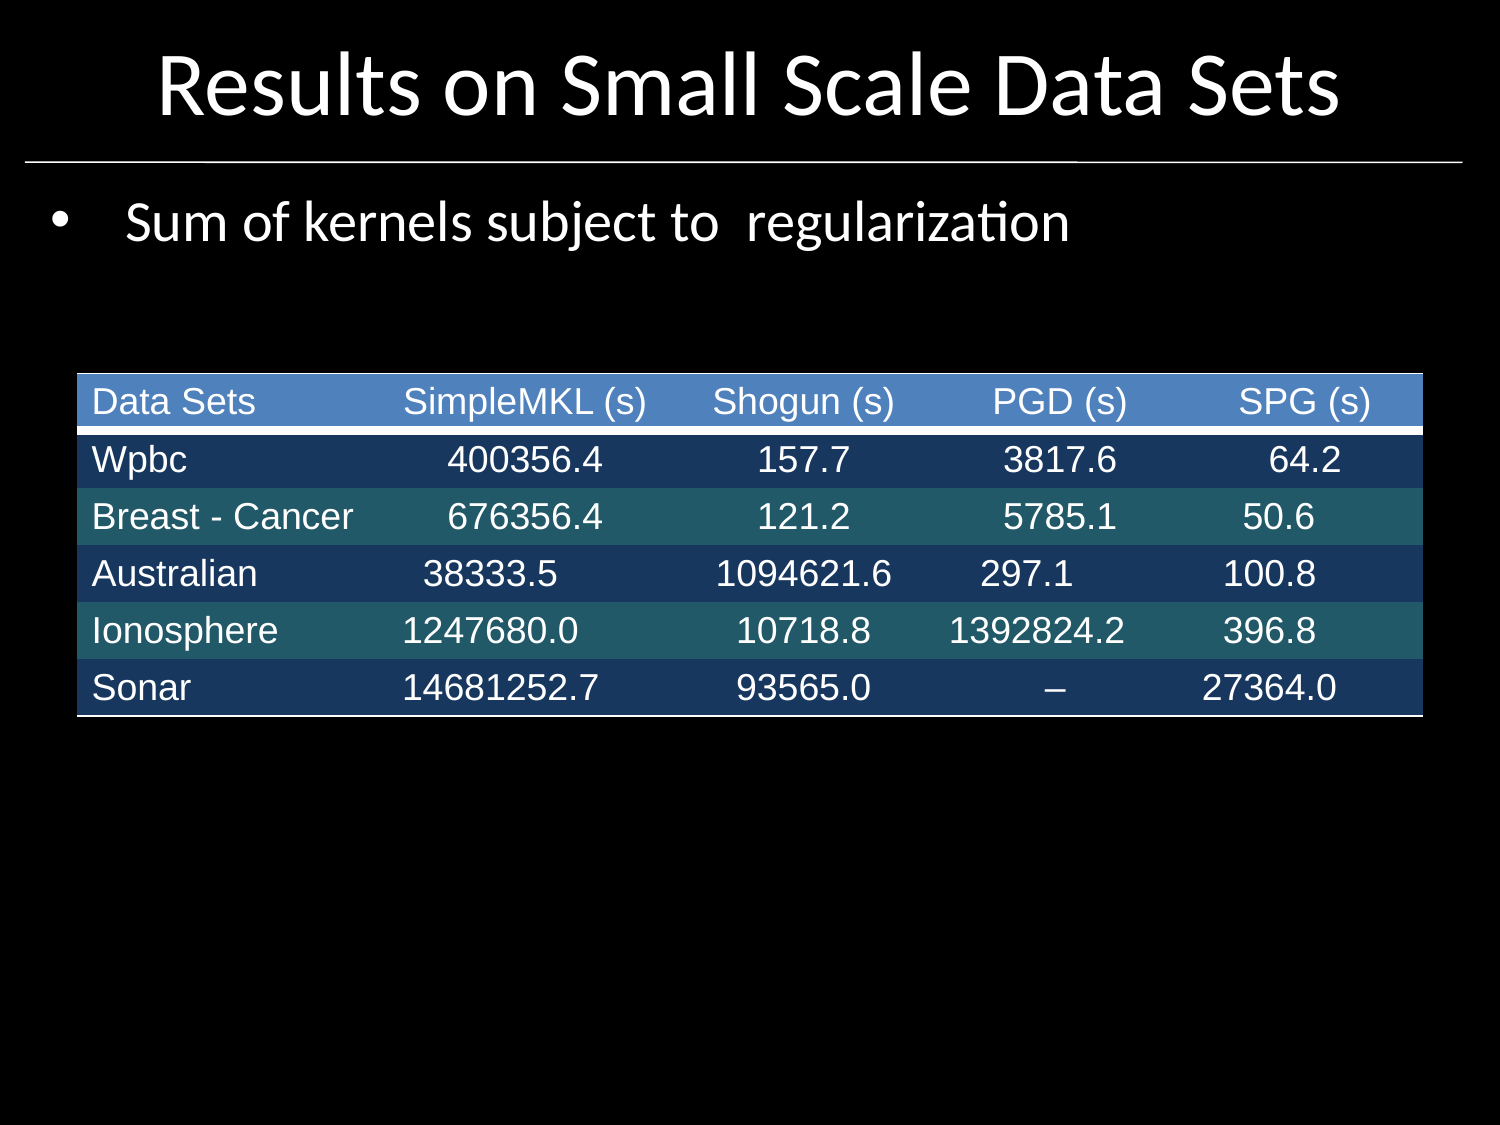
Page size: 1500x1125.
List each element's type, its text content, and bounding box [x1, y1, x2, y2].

title Results on Small Scale Data Sets [112, 14, 1388, 144]
